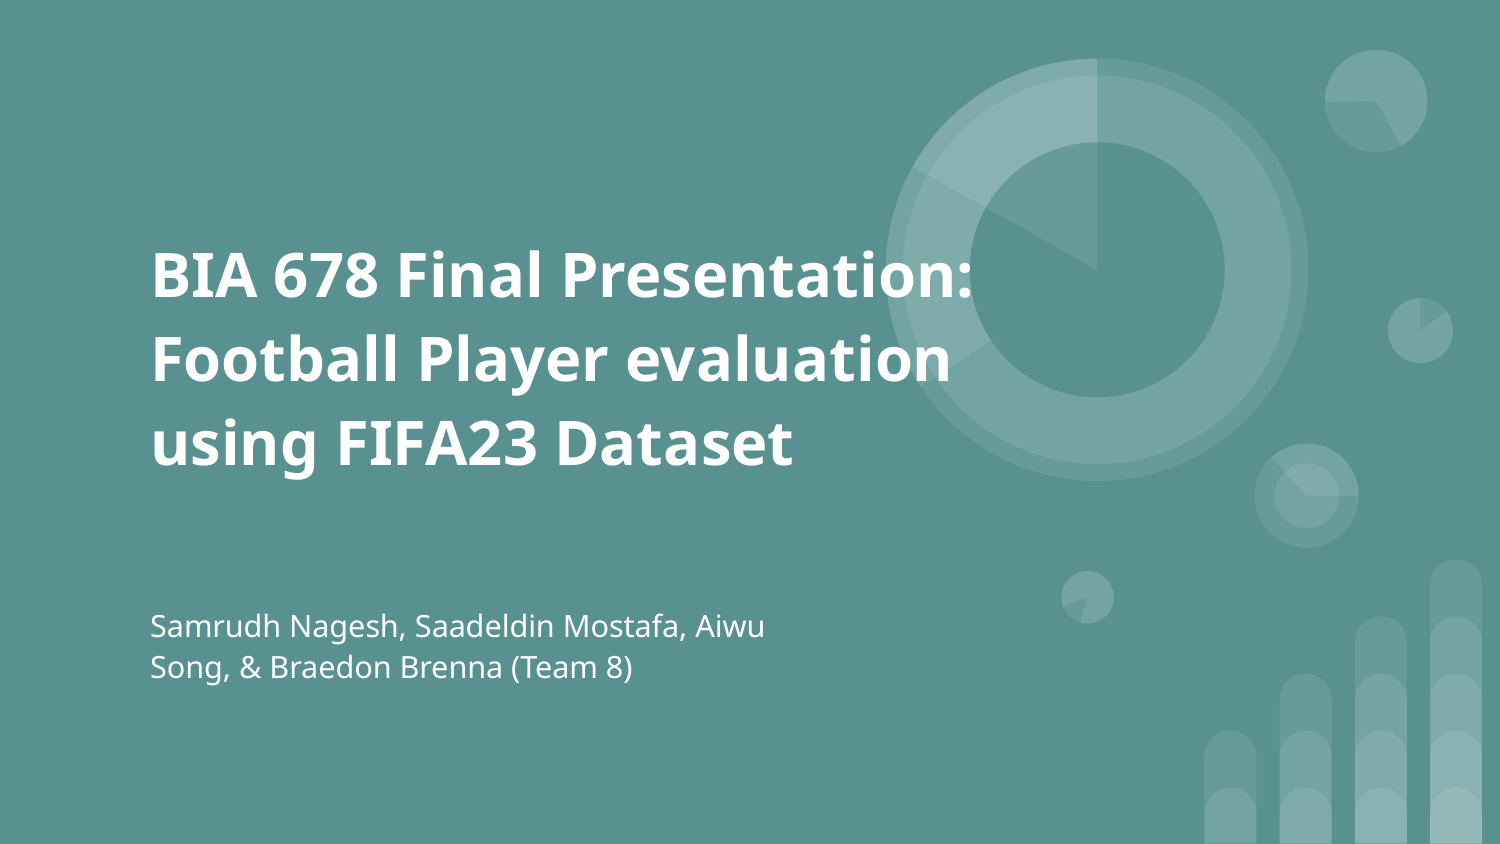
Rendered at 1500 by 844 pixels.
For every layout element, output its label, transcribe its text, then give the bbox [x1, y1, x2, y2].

title BIA 678 Final Presentation: Football Player evaluation using FIFA23 Dataset [135, 204, 1016, 512]
subtitle Samrudh Nagesh, Saadeldin Mostafa, Aiwu Song, & Braedon Brenna (Team 8) [135, 589, 834, 704]
